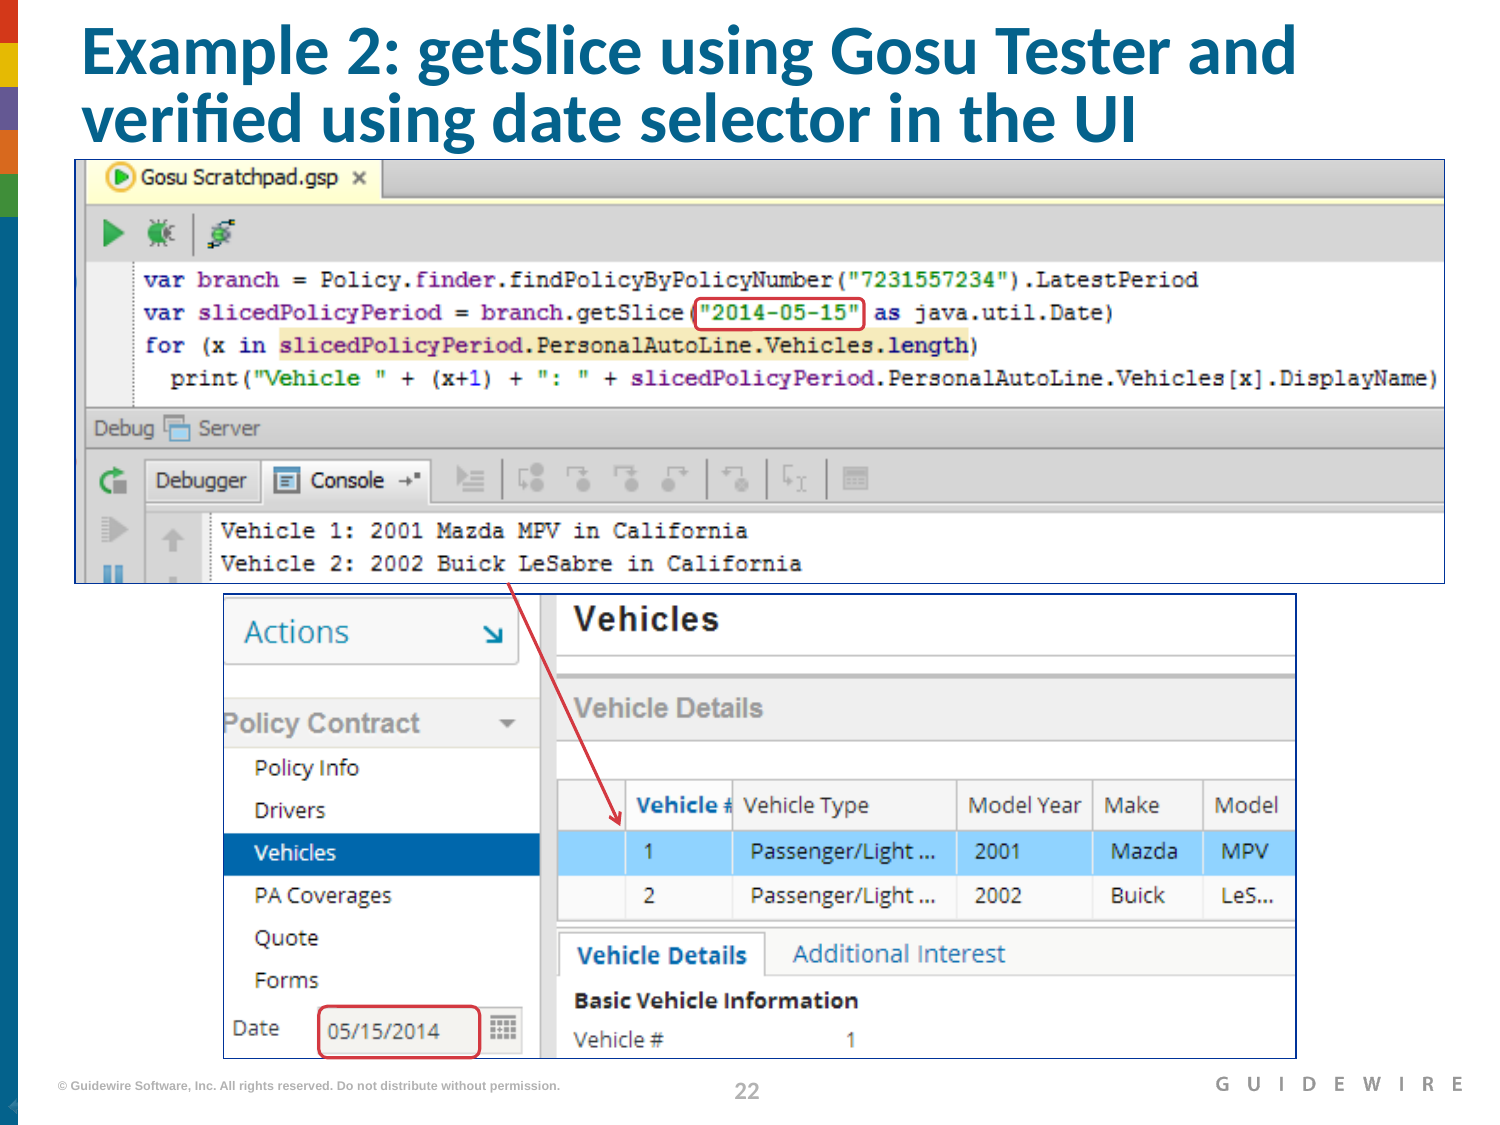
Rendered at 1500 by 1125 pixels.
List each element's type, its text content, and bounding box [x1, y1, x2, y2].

picture [75, 159, 1445, 584]
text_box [507, 582, 621, 827]
picture [0, 0, 18, 216]
picture [10, 1101, 18, 1111]
picture [1215, 1073, 1480, 1096]
picture [224, 594, 1296, 1059]
title Example 2: getSlice using Gosu Tester and verified using date selector in the UI [81, 19, 1446, 142]
